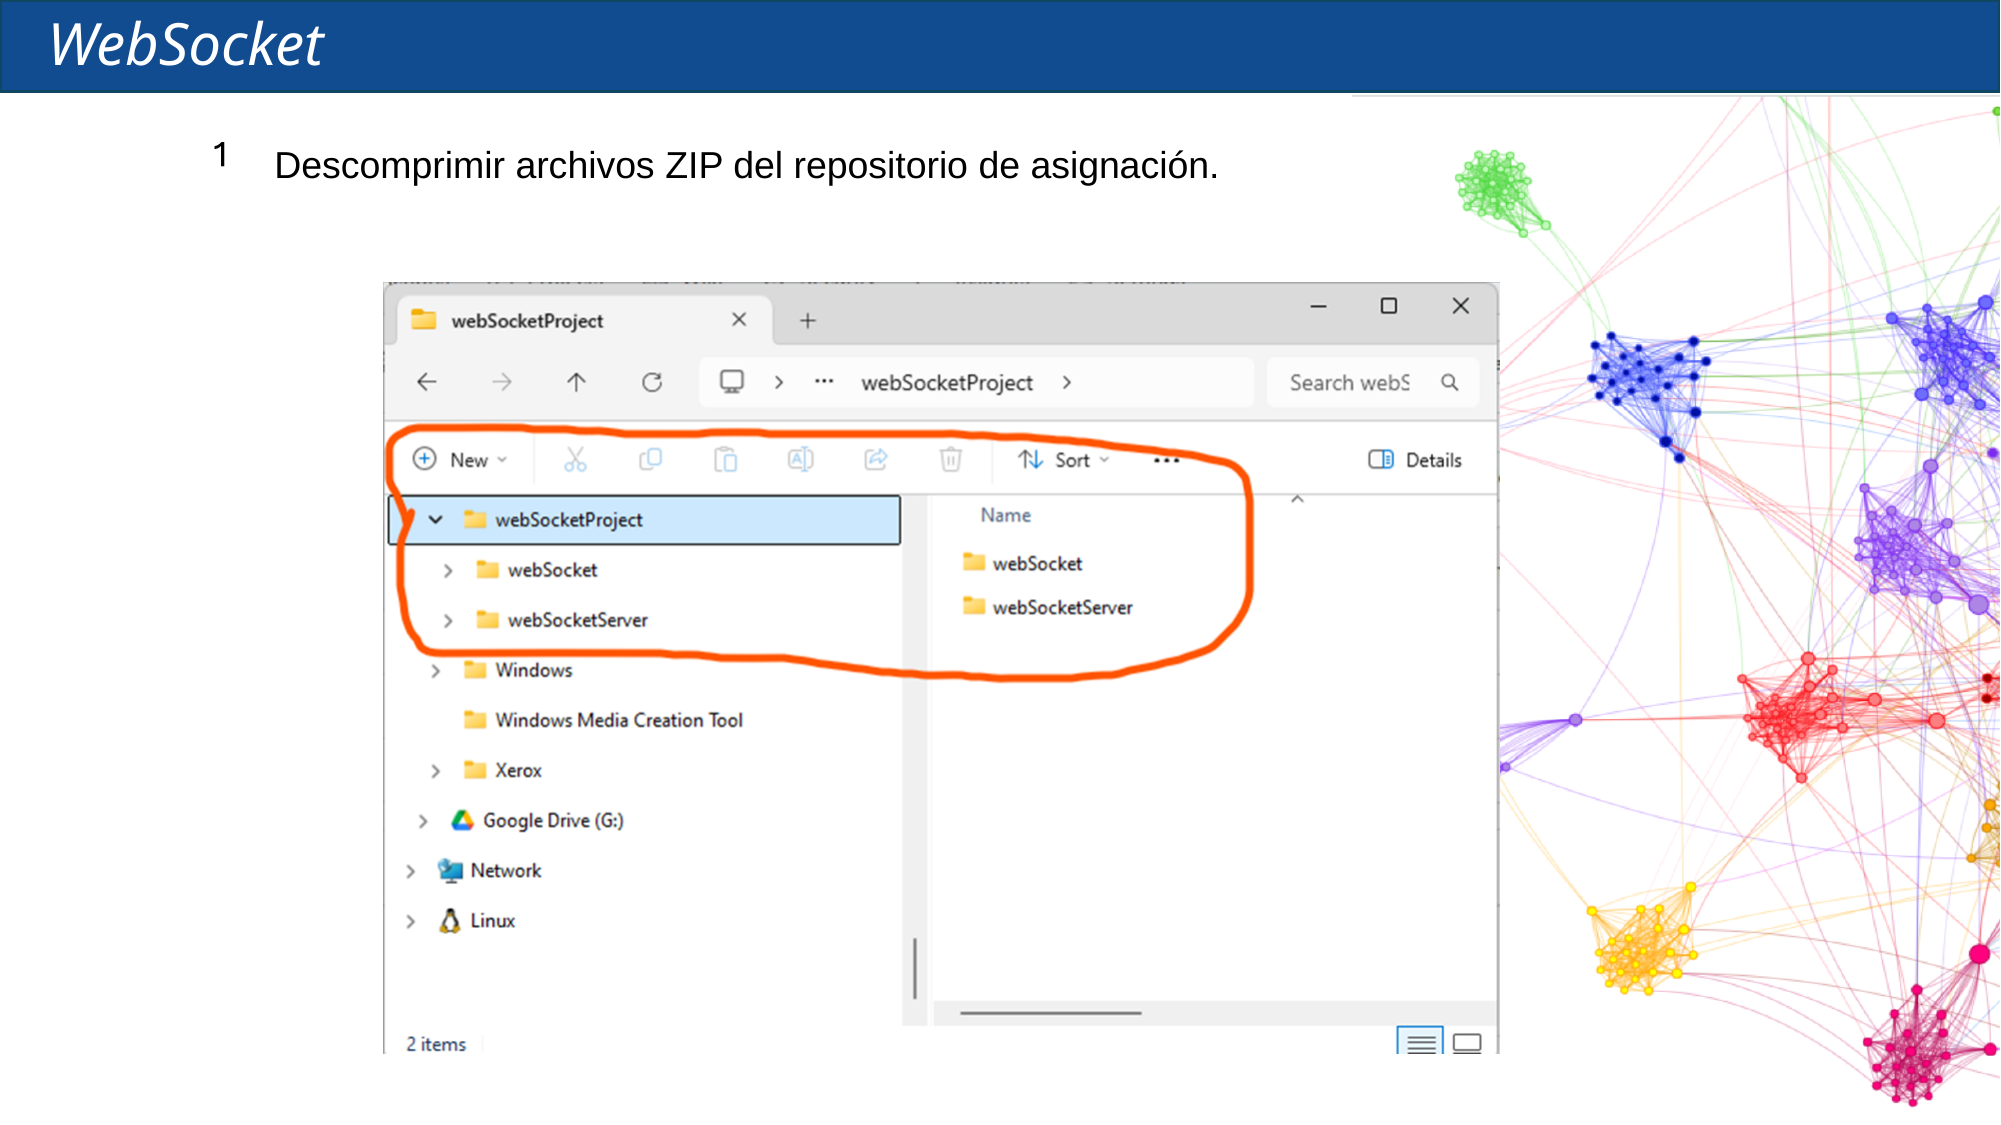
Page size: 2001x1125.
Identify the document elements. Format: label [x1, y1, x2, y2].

text_box [0, 0, 2000, 92]
picture [187, 93, 2000, 1125]
